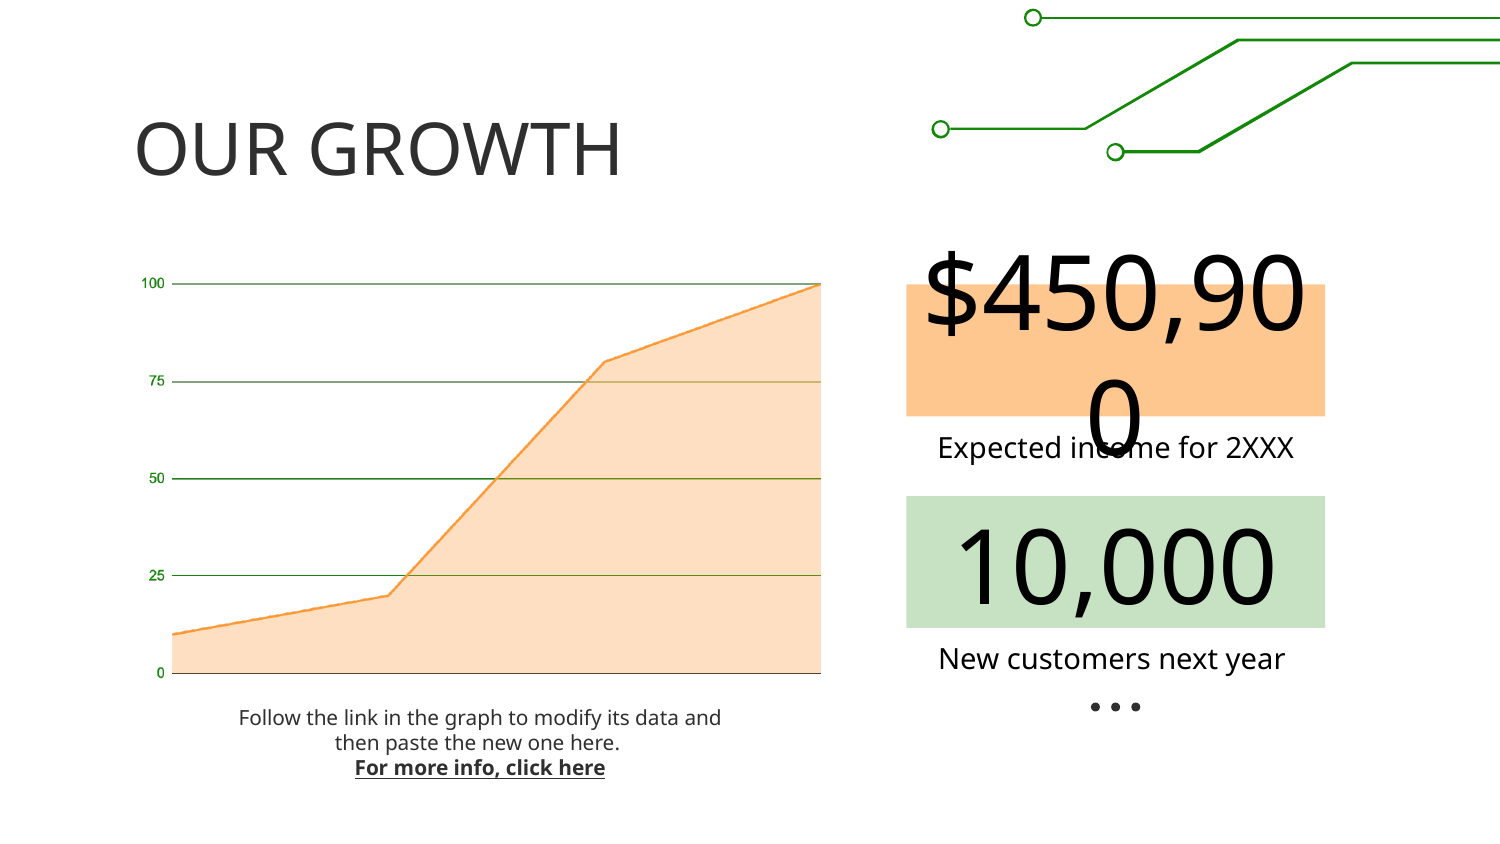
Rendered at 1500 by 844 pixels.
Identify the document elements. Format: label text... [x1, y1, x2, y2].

text_box 10,000 [906, 496, 1326, 628]
text_box Follow the link in the graph to modify its data and then paste the new one here. For more info, click here [211, 711, 749, 756]
title OUR GROWTH [118, 87, 1382, 182]
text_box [1090, 702, 1141, 712]
text_box New customers next year [906, 640, 1326, 676]
text_box $450,900 [906, 284, 1326, 417]
text_box Expected income for 2XXX [906, 428, 1326, 464]
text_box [760, 0, 1500, 162]
picture [117, 254, 843, 703]
